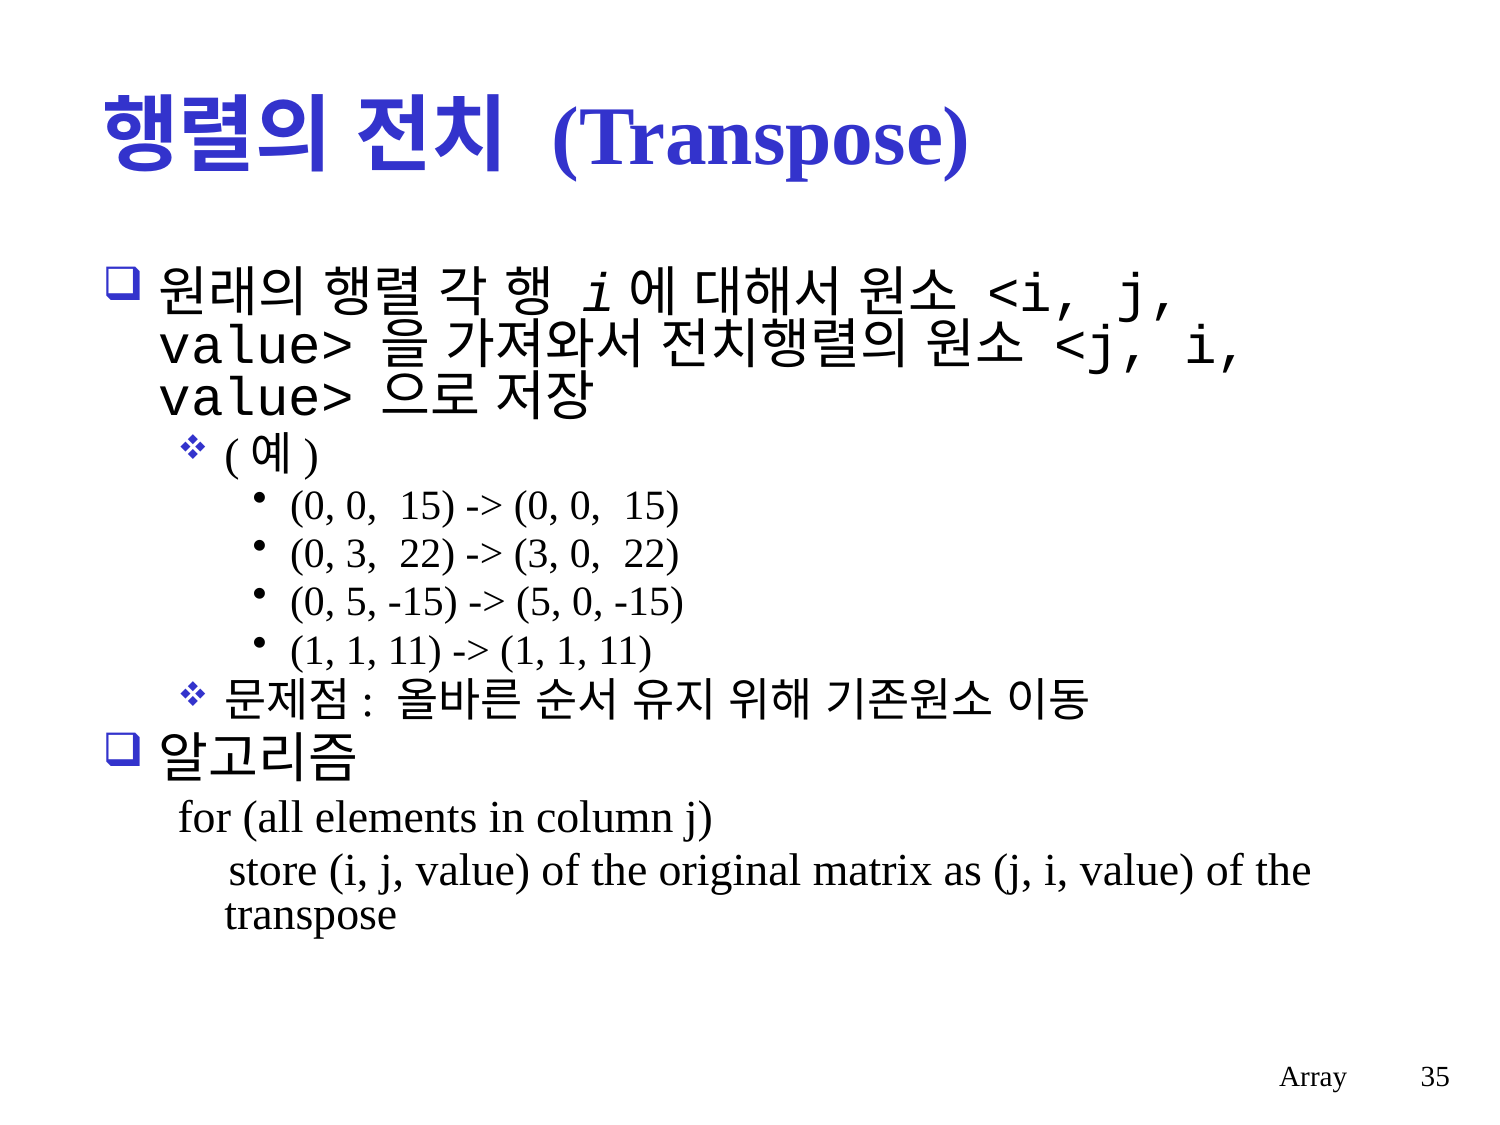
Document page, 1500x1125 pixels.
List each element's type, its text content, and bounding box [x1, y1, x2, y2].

title 행렬의 전치 (Transpose) [87, 37, 1363, 225]
slide_number 35 [1362, 1049, 1466, 1125]
list 원래의 행렬 각 행 i에 대해서 원소 <i, j, value> 을 가져와서 전치행렬의 원소 <j, i, value> 으로 저장 (예) (0, 0, 15) -> (0, 0, 15) (0, 3, 22) -> (3, 0, 22) (0, 5, -15) -> (5, 0, -15) (1, 1, 11) -> (1, 1, 11) 문제점: 올바른 순서 유지 위해 기존원소 이동 알고리즘 for (all elements in column j) store (i, j, value) of the original matrix as (j, i, value) of the transpose [87, 262, 1363, 1025]
footer Array [887, 1049, 1362, 1125]
